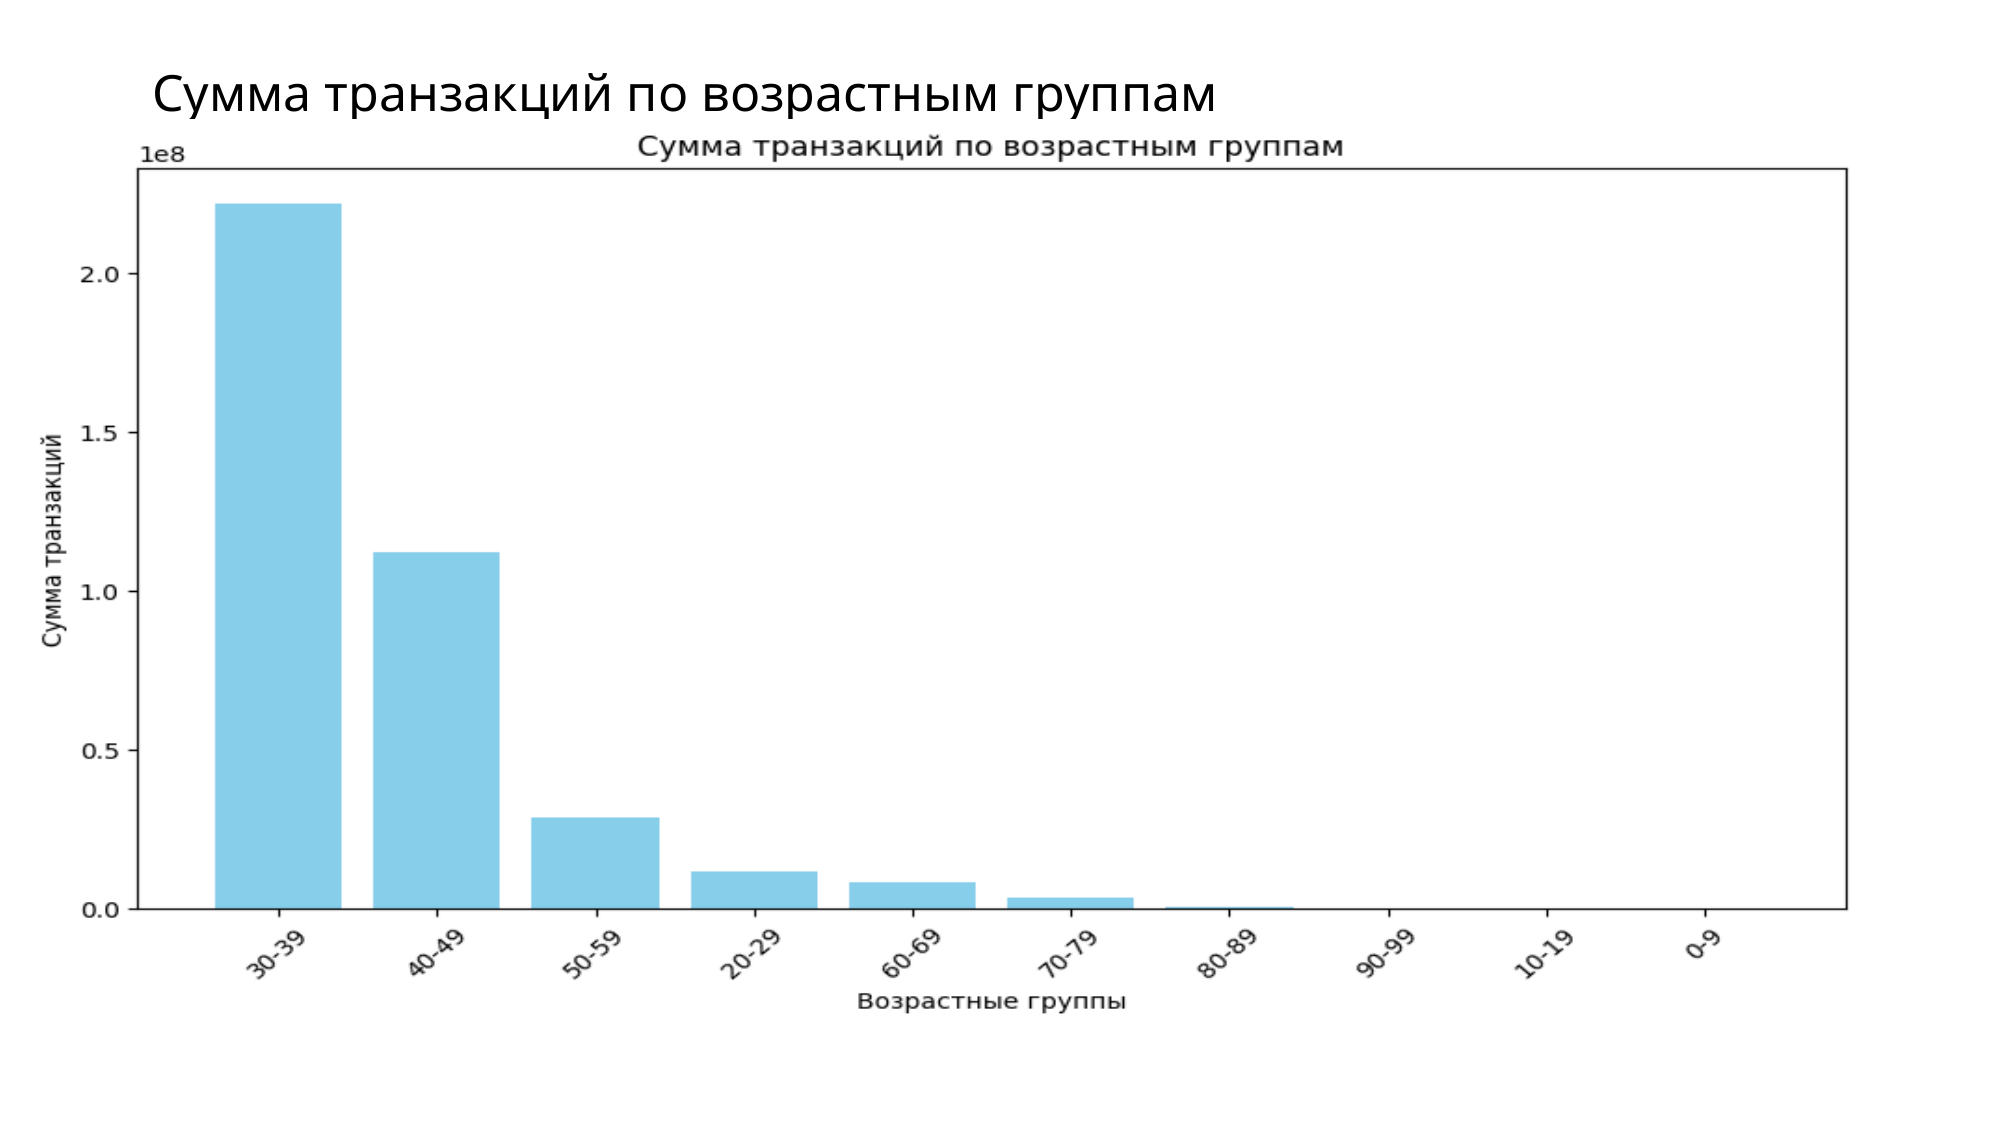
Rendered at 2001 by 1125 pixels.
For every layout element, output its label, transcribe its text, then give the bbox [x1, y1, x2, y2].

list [24, 119, 1863, 1029]
title Сумма транзакций по возрастным группам [137, 59, 1863, 119]
